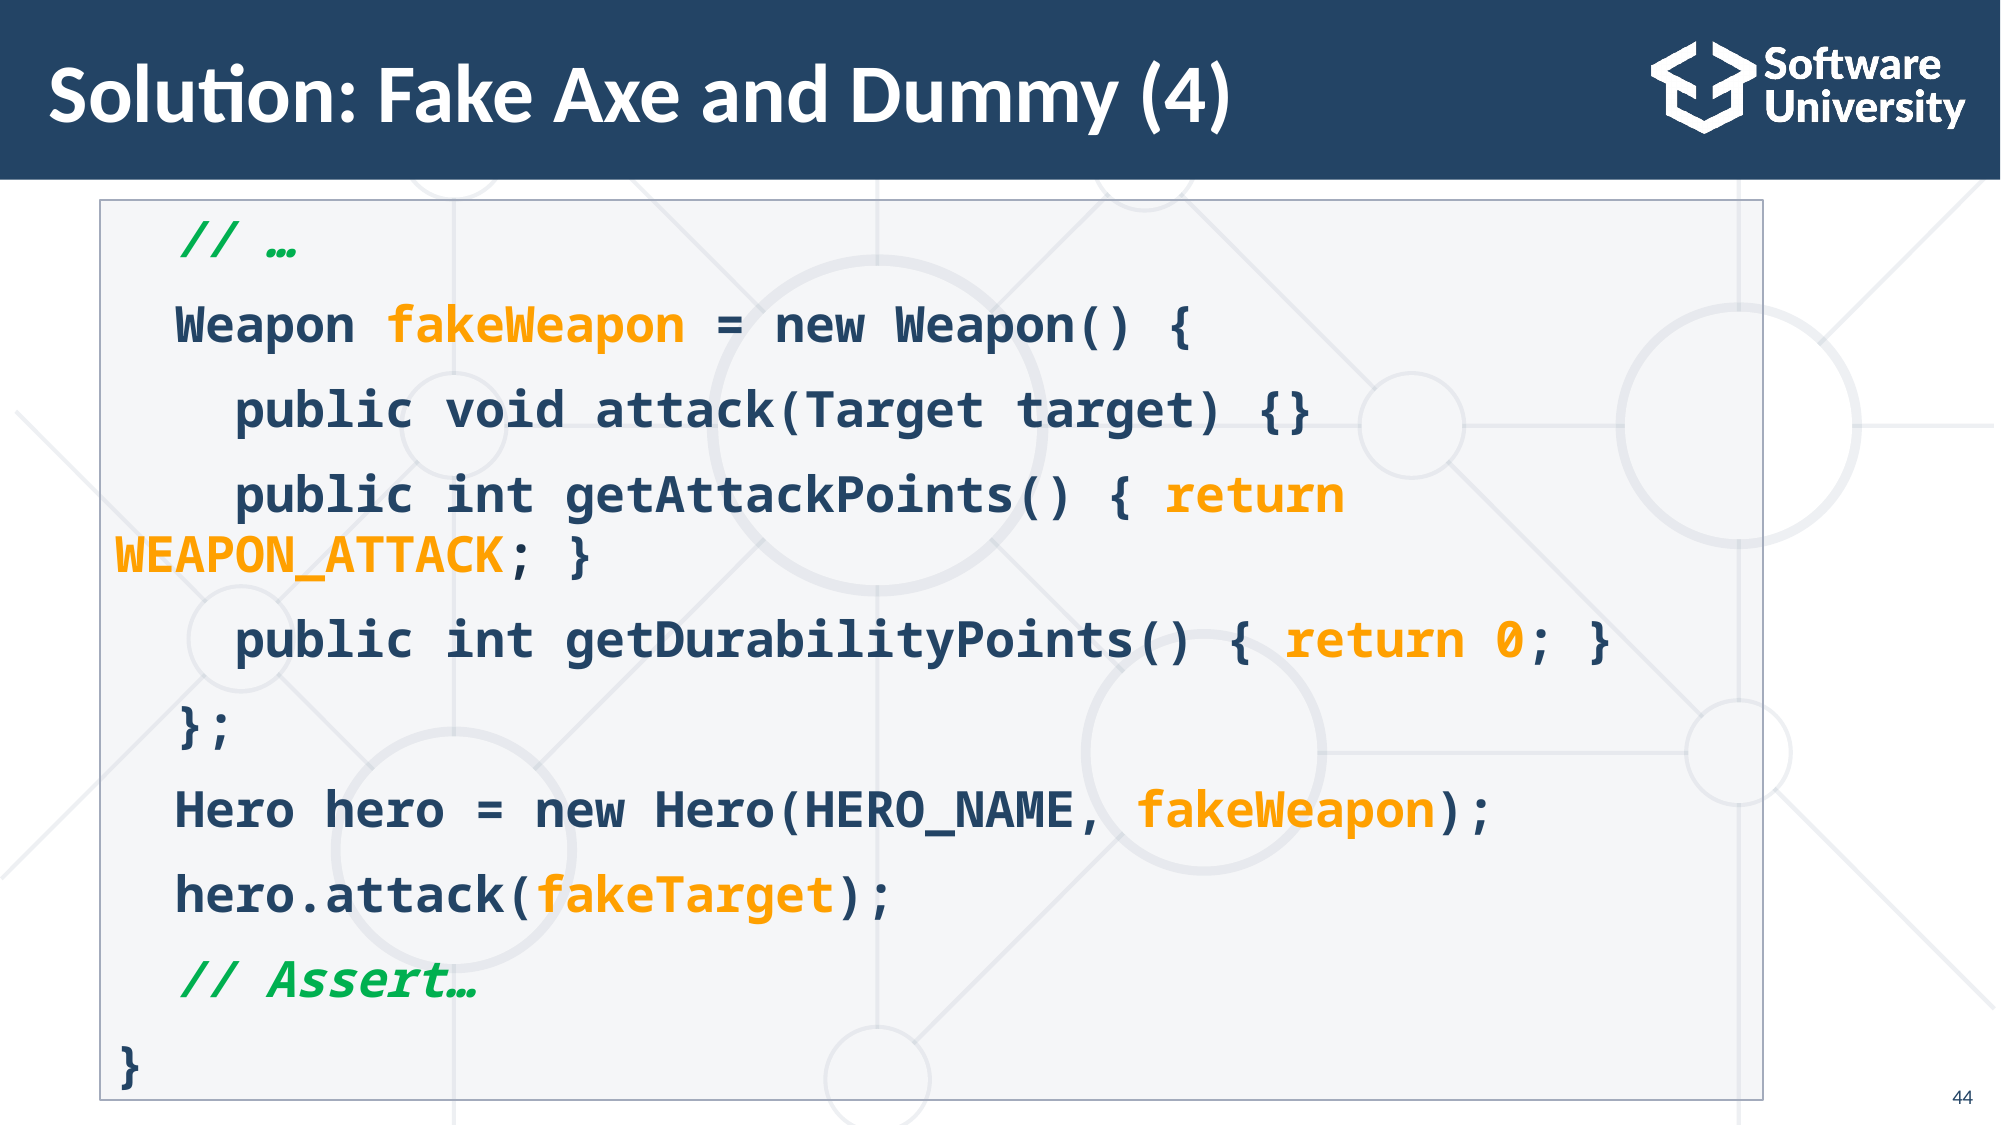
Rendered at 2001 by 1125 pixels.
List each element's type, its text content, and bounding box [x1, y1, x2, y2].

slide_number 44 [1927, 1067, 1989, 1117]
title Solution: Fake Axe and Dummy (4) [31, 16, 1625, 162]
picture [1651, 41, 1966, 134]
text_box // … Weapon fakeWeapon = new Weapon() { public void attack(Target target) {} public int getAttackPoints() { return WEAPON_ATTACK; } public int getDurabilityPoints() { return 0; } }; Hero hero = new Hero(HERO_NAME, fakeWeapon); hero.attack(fakeTarget); // Assert… } [100, 200, 1764, 1100]
